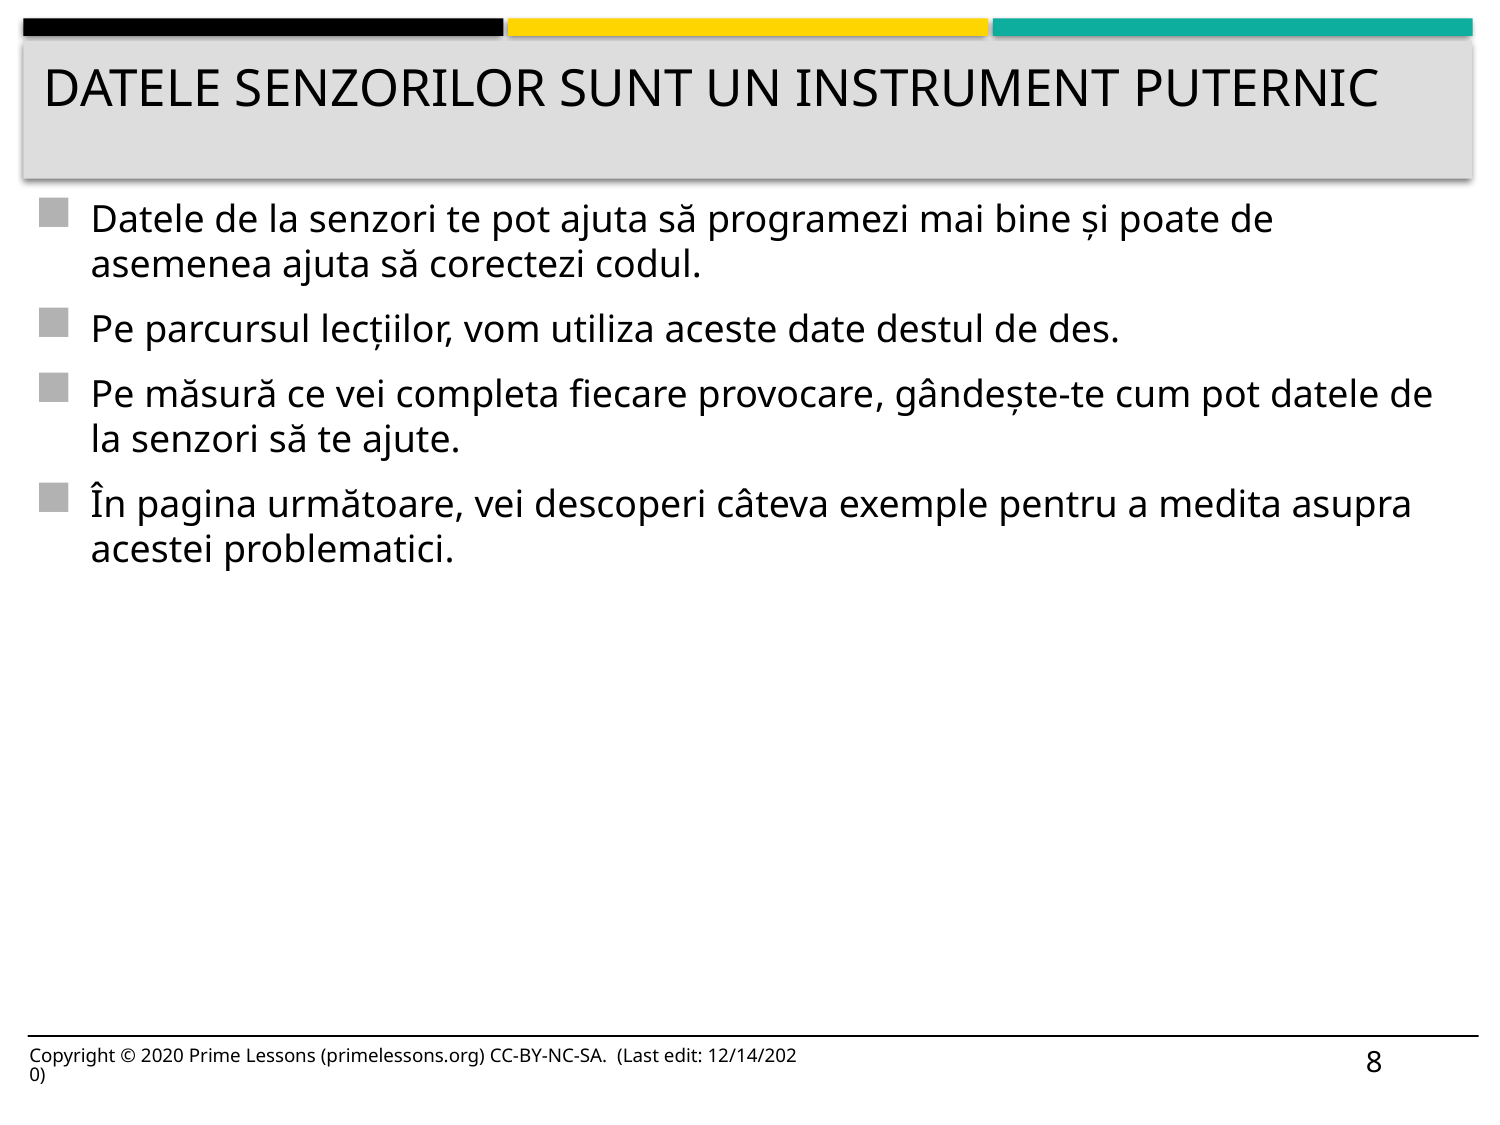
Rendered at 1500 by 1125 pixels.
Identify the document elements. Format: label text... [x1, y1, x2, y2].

list Datele de la senzori te pot ajuta să programezi mai bine și poate de asemenea ajuta să corectezi codul. Pe parcursul lecțiilor, vom utiliza aceste date destul de des. Pe măsură ce vei completa fiecare provocare, gândește-te cum pot datele de la senzori să te ajute. În pagina următoare, vei descoperi câteva exemple pentru a medita asupra acestei problematici. [25, 187, 1475, 1021]
footer Copyright © 2020 Prime Lessons (primelessons.org) CC-BY-NC-SA. (Last edit: 12/14/2020) [14, 1036, 814, 1097]
title Datele senzorilor sunt un instrument puternic [28, 48, 1464, 172]
slide_number 8 [1351, 1036, 1478, 1097]
